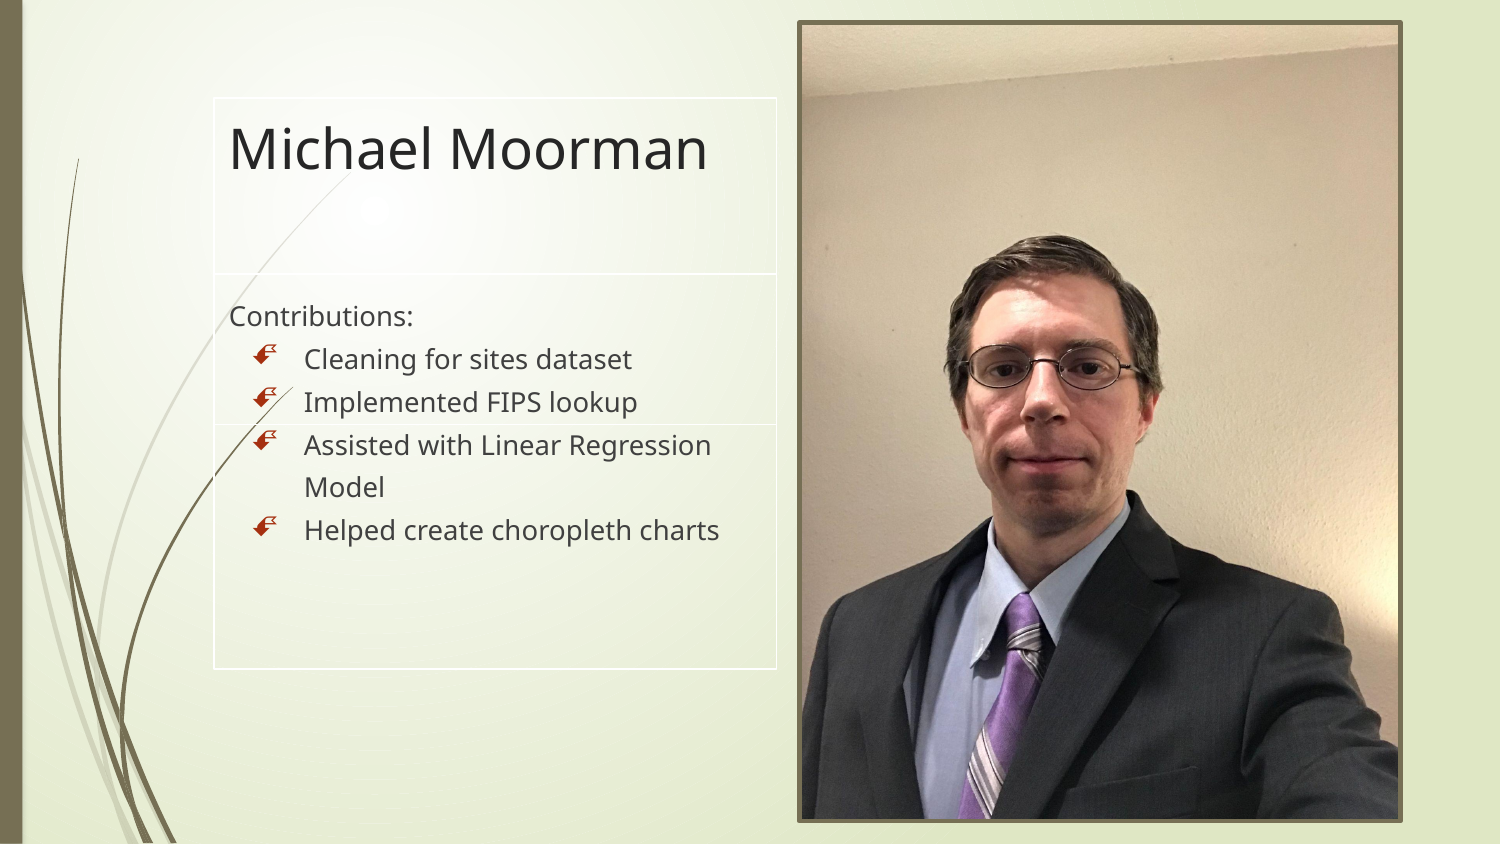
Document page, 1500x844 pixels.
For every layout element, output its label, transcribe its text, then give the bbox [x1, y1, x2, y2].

title Michael Moorman [213, 97, 777, 273]
subtitle Contributions: Cleaning for sites dataset Implemented FIPS lookup Assisted with Linear Regression Model Helped create choropleth charts [213, 273, 777, 670]
picture [801, 24, 1399, 819]
